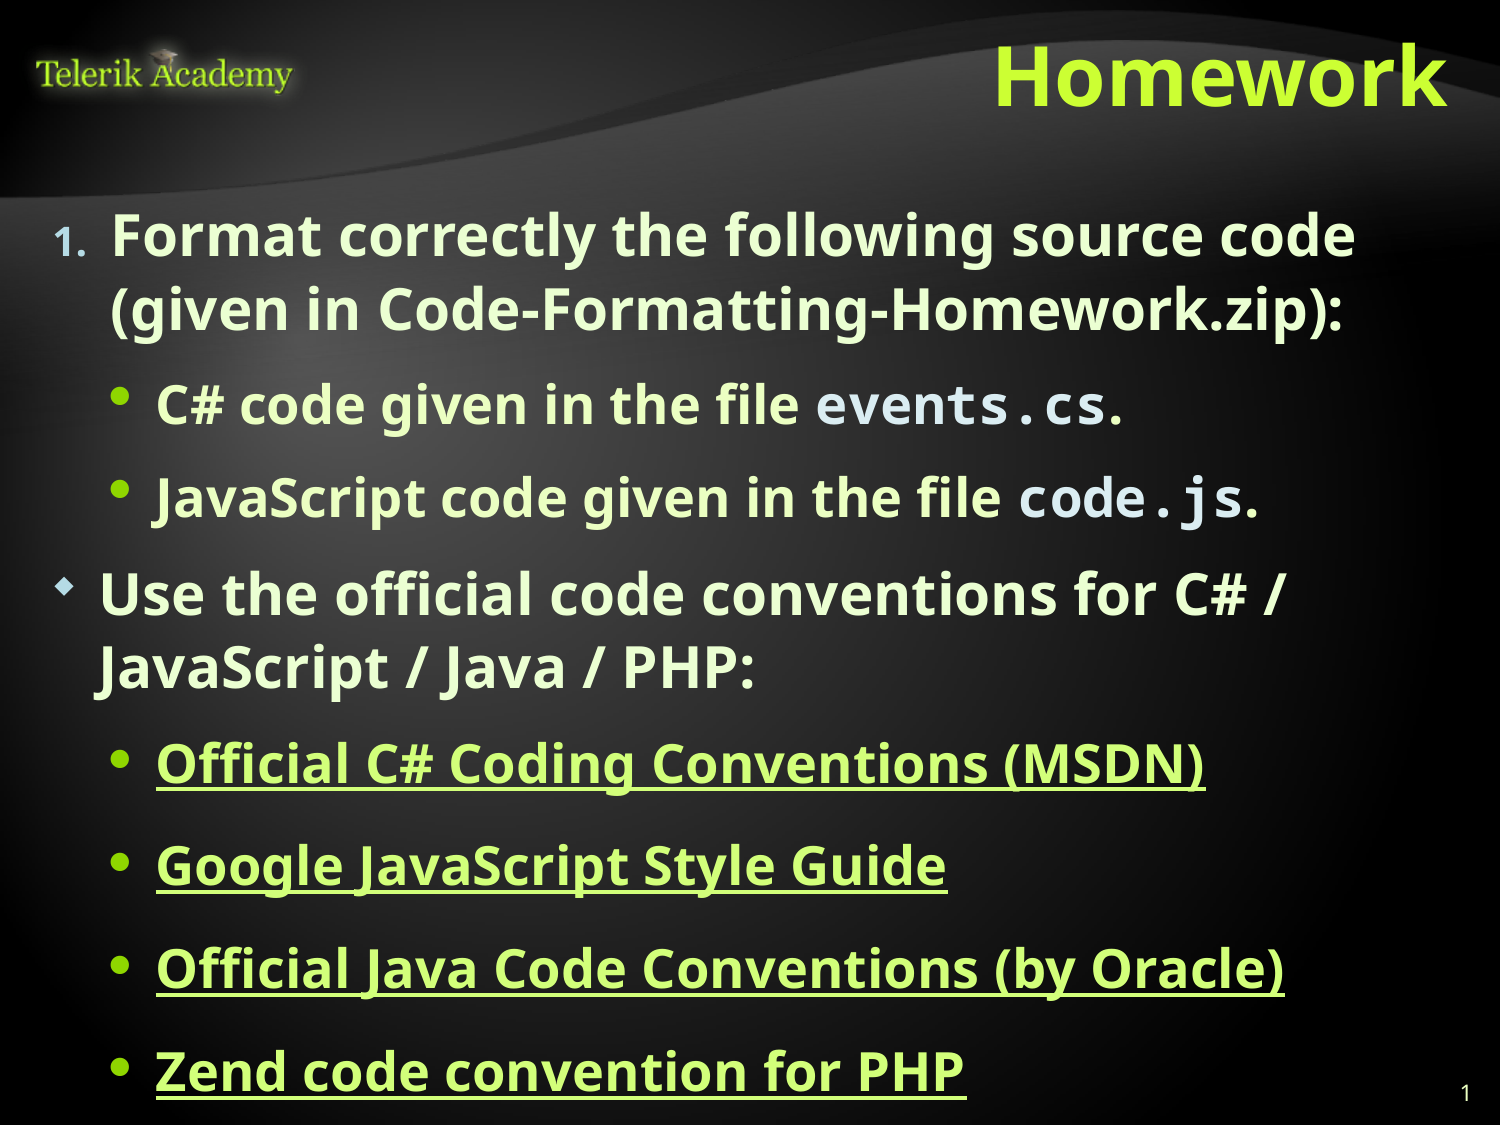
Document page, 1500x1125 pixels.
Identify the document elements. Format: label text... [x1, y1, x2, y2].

picture [0, 0, 1500, 1125]
title Homework [300, 12, 1463, 150]
list Format correctly the following source code (given in Code-Formatting-Homework.zip): C# code given in the file events.cs. JavaScript code given in the file code.js. Use the official code conventions for C# / JavaScript / Java / PHP: Official C# Coding Conventions (MSDN) Google JavaScript Style Guide Official Java Code Conventions (by Oracle) Zend code convention for PHP [37, 187, 1463, 1100]
slide_number 1 [1412, 1074, 1488, 1113]
